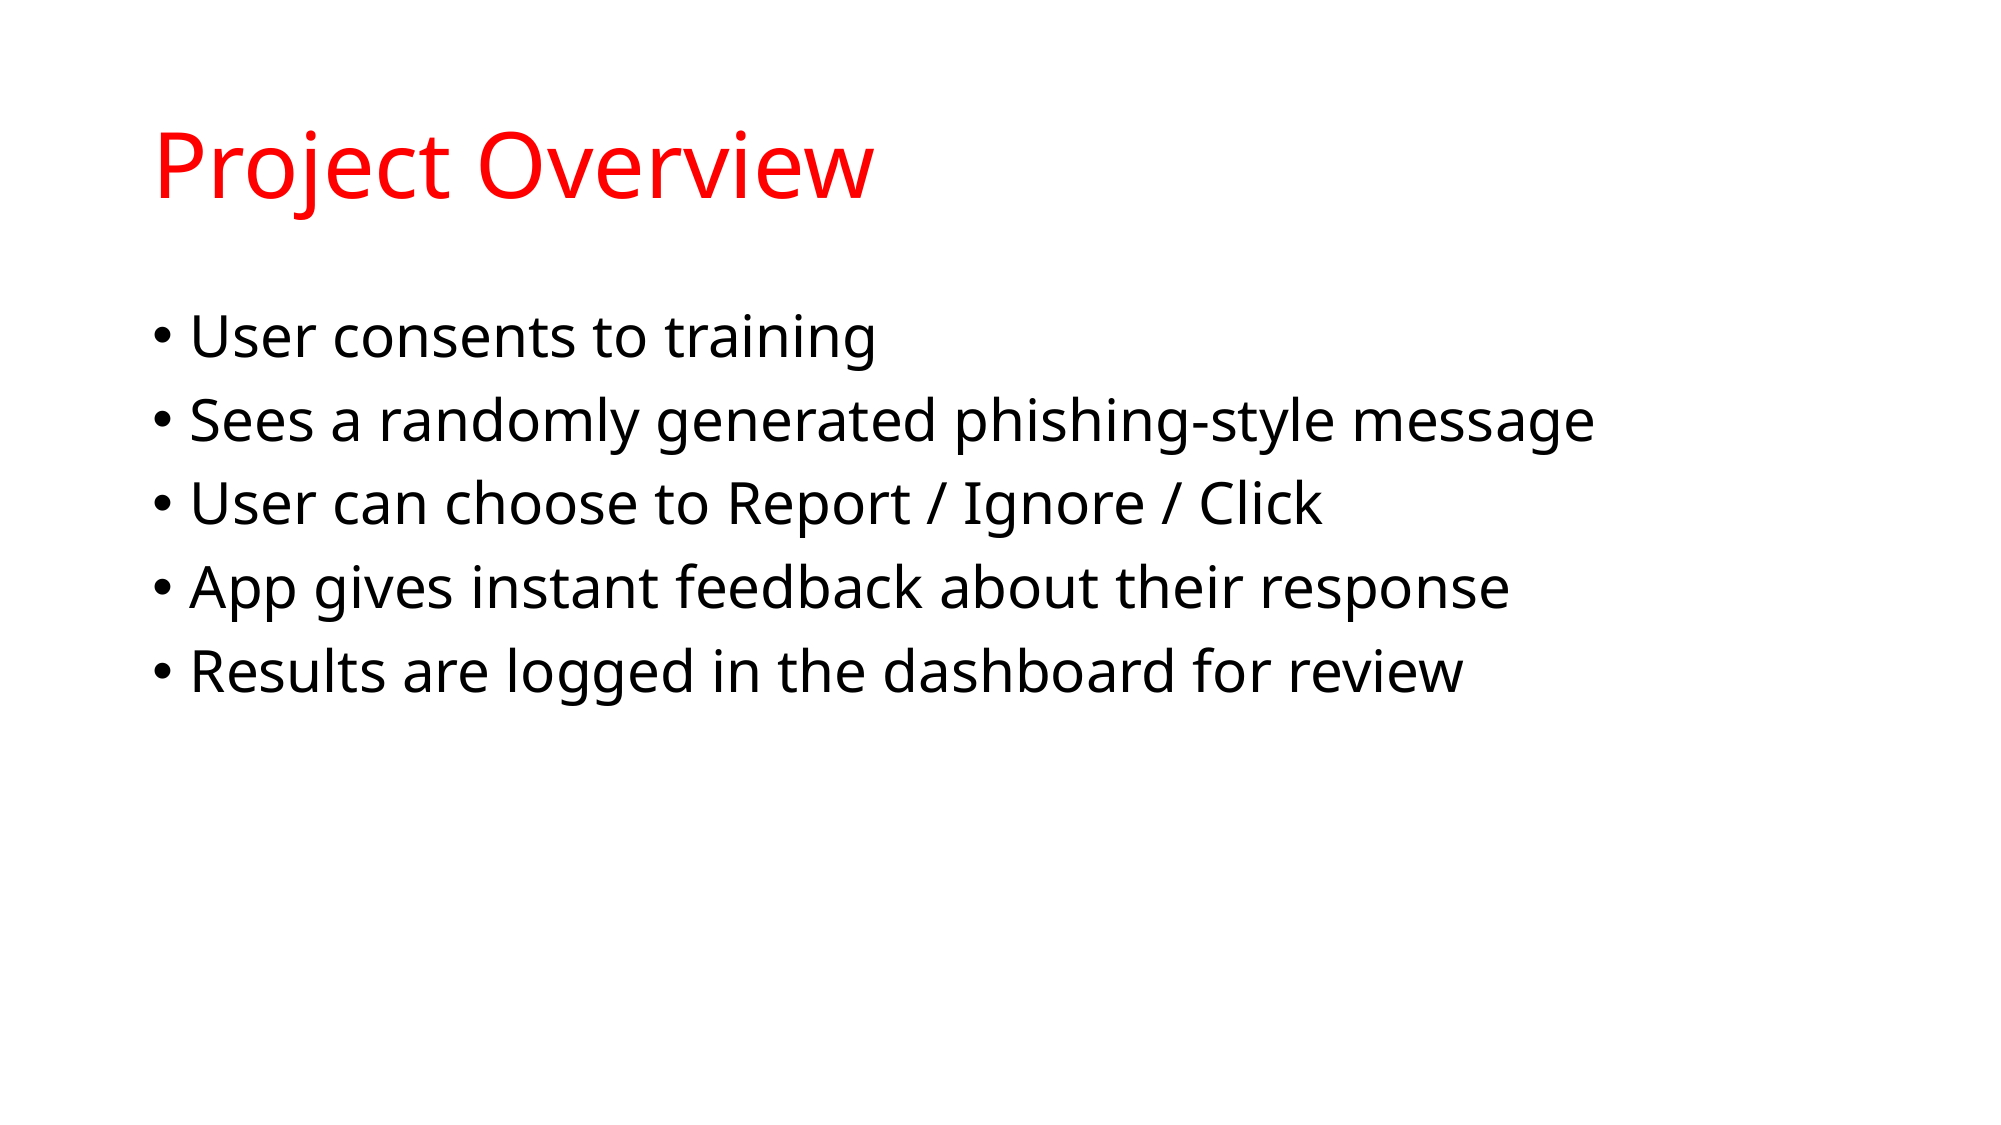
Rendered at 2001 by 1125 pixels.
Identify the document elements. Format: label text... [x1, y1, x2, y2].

list User consents to training Sees a randomly generated phishing-style message User can choose to Report / Ignore / Click App gives instant feedback about their response Results are logged in the dashboard for review [137, 299, 1863, 1014]
title Project Overview [137, 59, 1863, 278]
